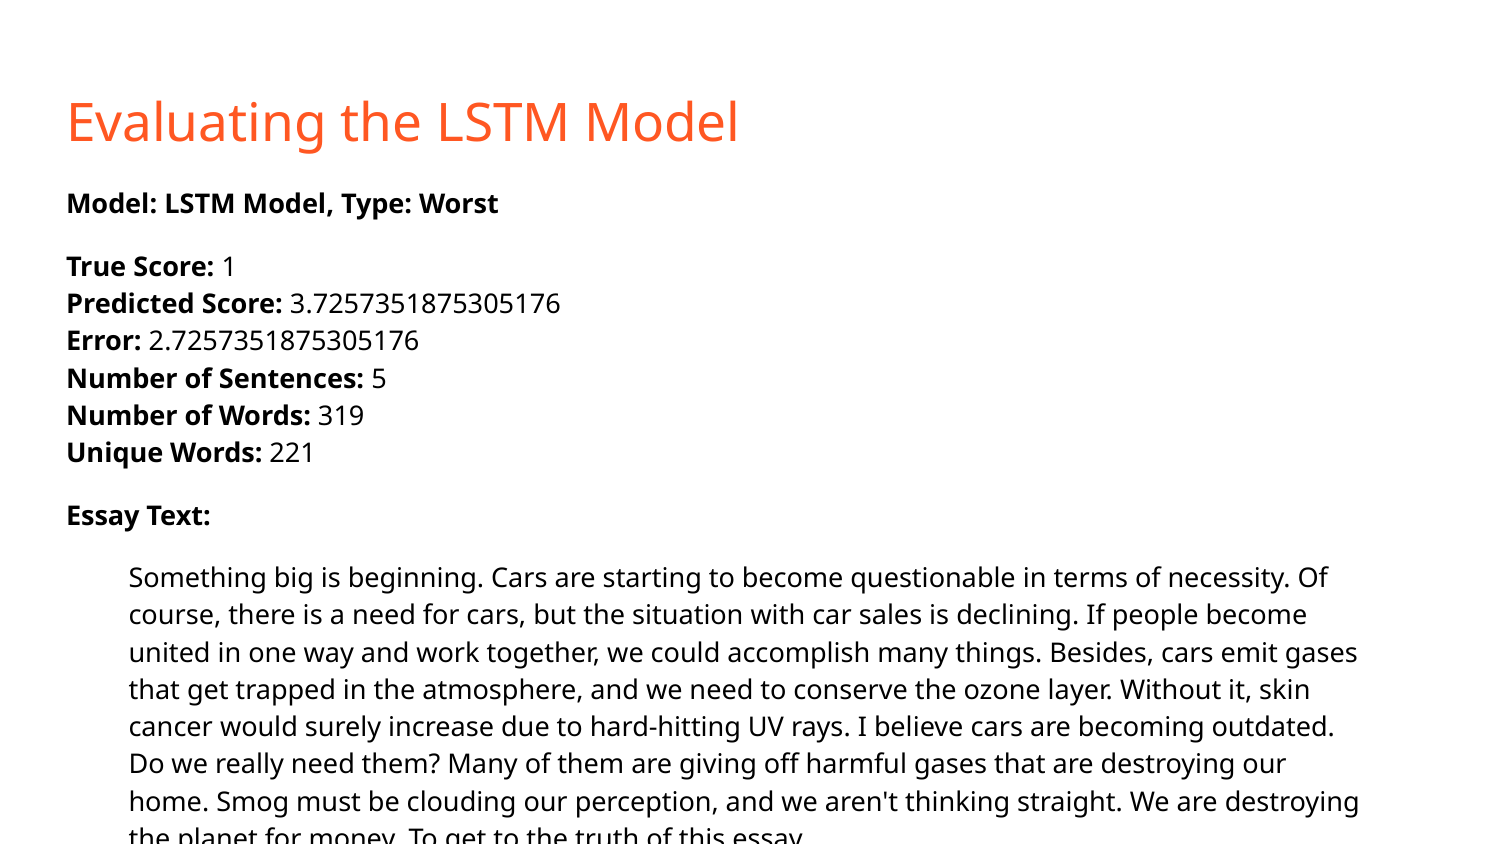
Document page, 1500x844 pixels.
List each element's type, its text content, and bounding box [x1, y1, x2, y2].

text_box Model: LSTM Model, Type: Worst True Score: 1 Predicted Score: 3.7257351875305176 Error: 2.7257351875305176 Number of Sentences: 5 Number of Words: 319 Unique Words: 221 Essay Text: Something big is beginning. Cars are starting to become questionable in terms of necessity. Of course, there is a need for cars, but the situation with car sales is declining. If people become united in one way and work together, we could accomplish many things. Besides, cars emit gases that get trapped in the atmosphere, and we need to conserve the ozone layer. Without it, skin cancer would surely increase due to hard-hitting UV rays. I believe cars are becoming outdated. Do we really need them? Many of them are giving off harmful gases that are destroying our home. Smog must be clouding our perception, and we aren't thinking straight. We are destroying the planet for money. To get to the truth of this essay... [51, 166, 1449, 844]
title Evaluating the LSTM Model [51, 72, 1449, 166]
